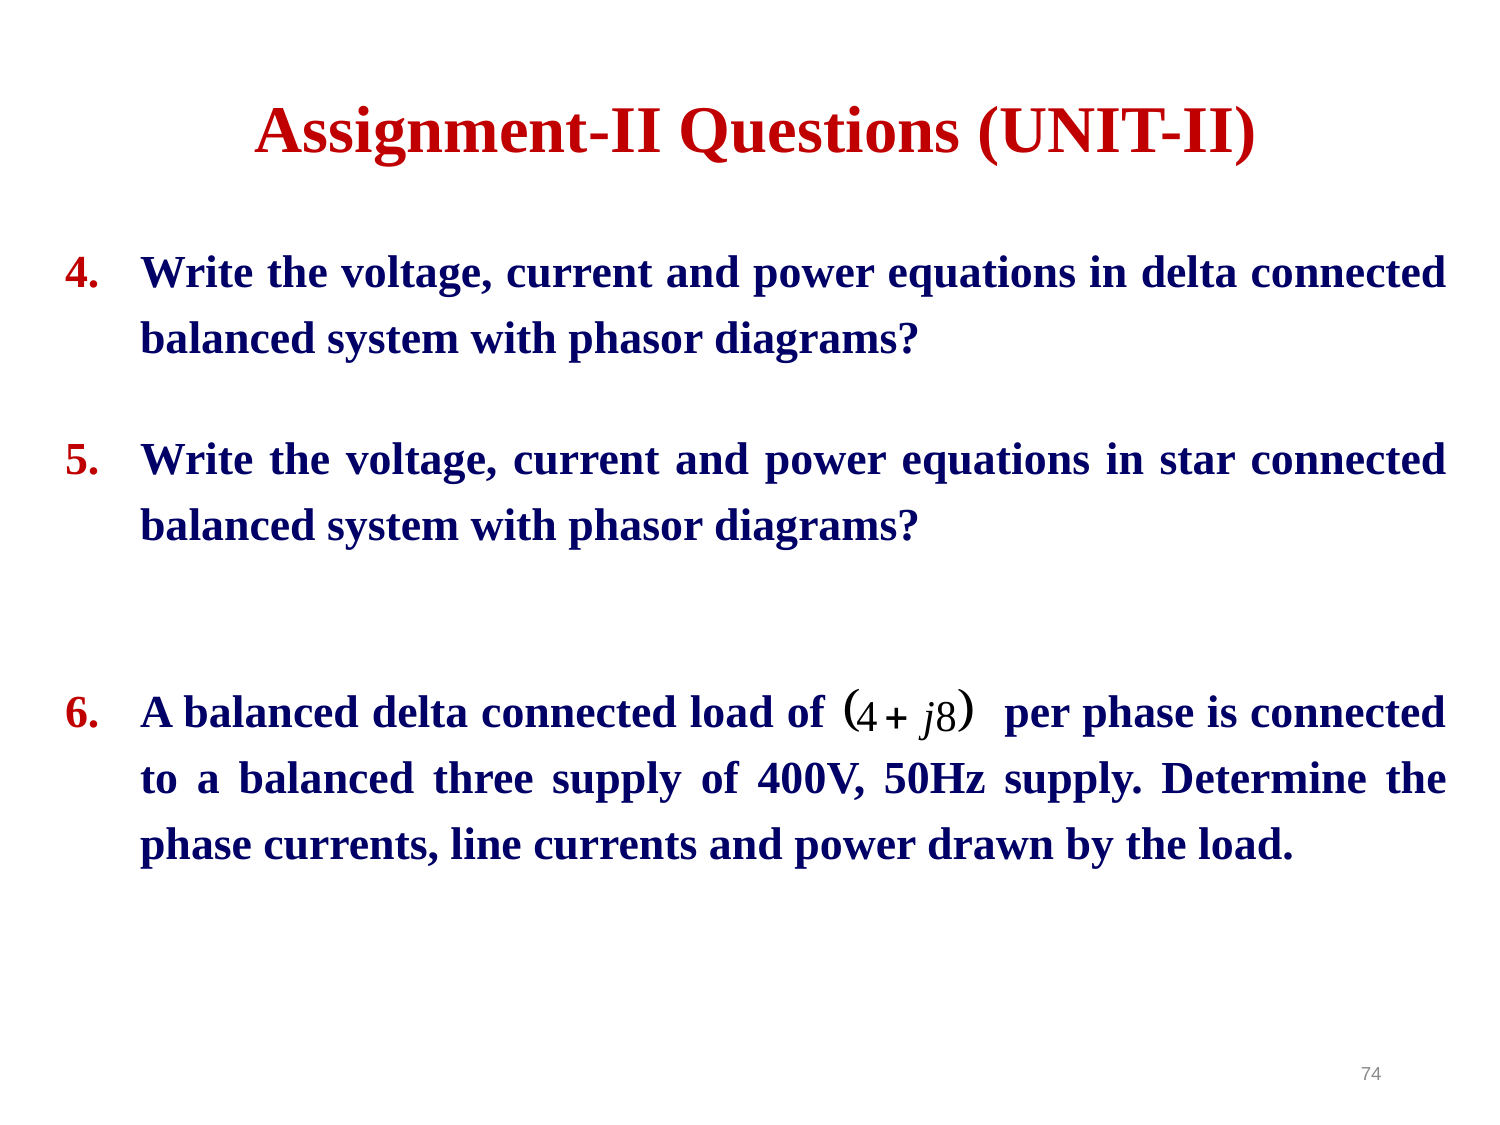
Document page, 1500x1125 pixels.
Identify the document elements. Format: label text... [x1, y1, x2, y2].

list Assignment-II Questions (UNIT-II) Write the voltage, current and power equations in delta connected balanced system with phasor diagrams? Write the voltage, current and power equations in star connected balanced system with phasor diagrams? A balanced delta connected load of per phase is connected to a balanced three supply of 400V, 50Hz supply. Determine the phase currents, line currents and power drawn by the load. [50, 62, 1463, 888]
slide_number 74 [1059, 1042, 1397, 1103]
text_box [837, 687, 975, 750]
